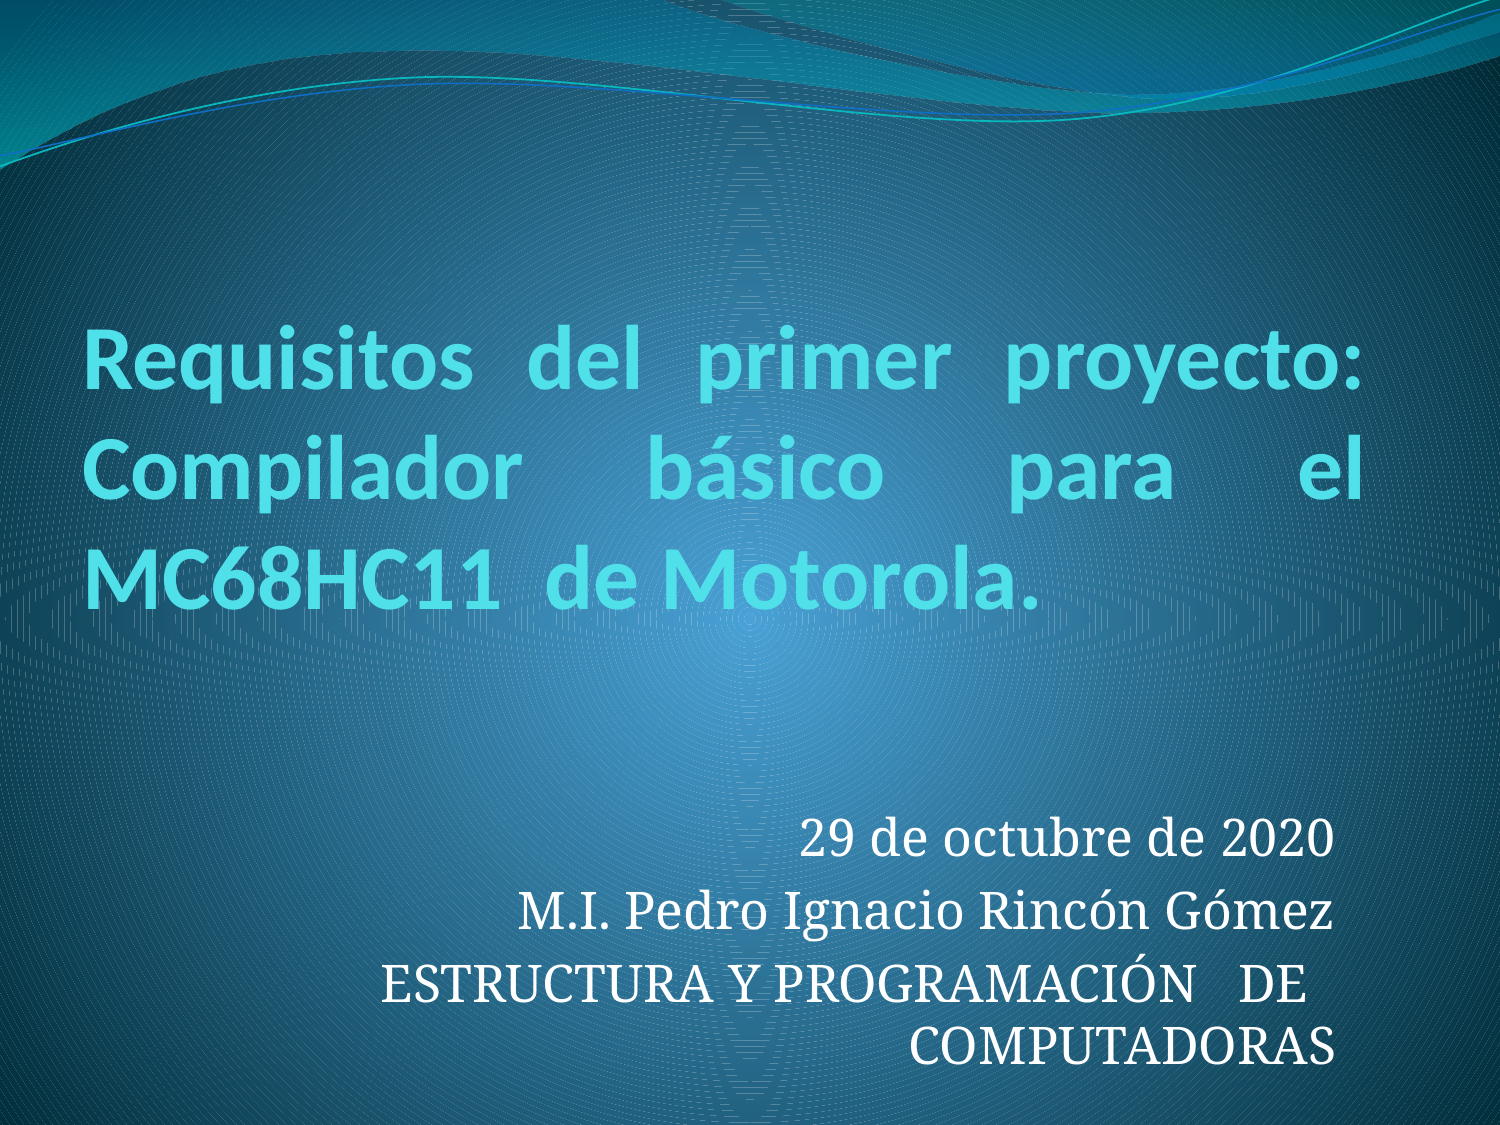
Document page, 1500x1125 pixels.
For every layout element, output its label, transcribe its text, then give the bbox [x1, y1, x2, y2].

subtitle 29 de octubre de 2020 M.I. Pedro Ignacio Rincón Gómez ESTRUCTURA Y PROGRAMACIÓN DE COMPUTADORAS [58, 796, 1348, 1085]
title Requisitos del primer proyecto: Compilador básico para el MC68HC11 de Motorola. [82, 328, 1370, 629]
